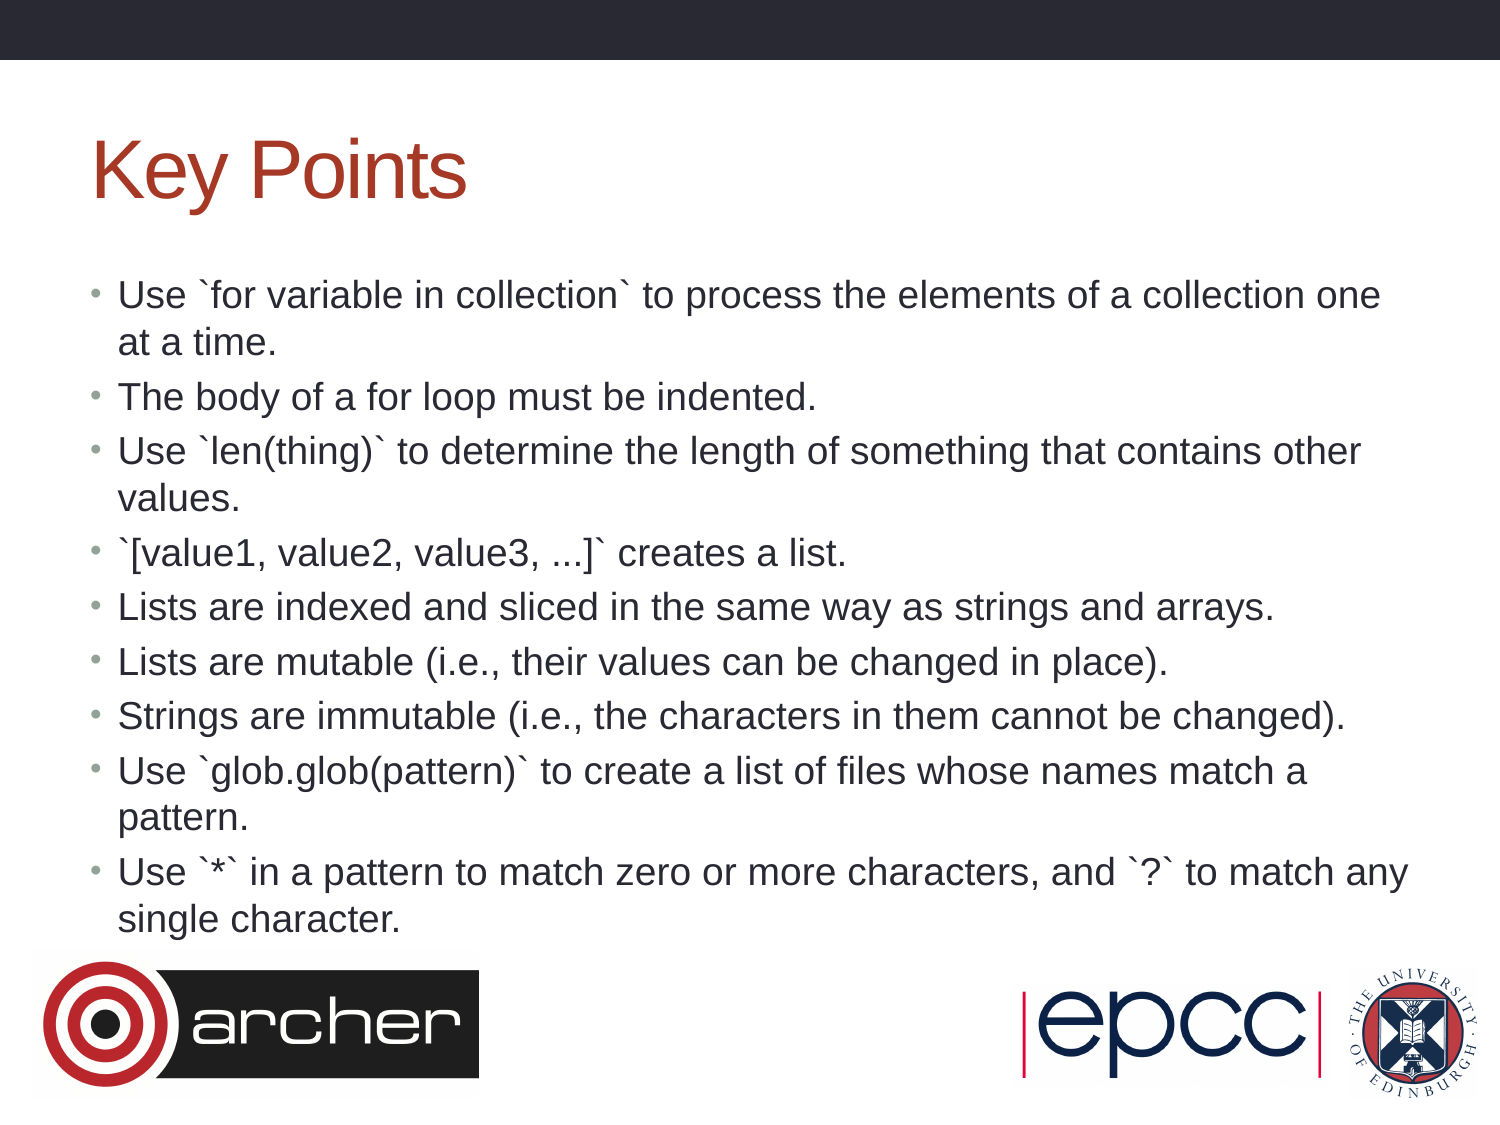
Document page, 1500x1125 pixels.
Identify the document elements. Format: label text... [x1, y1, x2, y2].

picture [32, 950, 479, 1098]
list Use `for variable in collection` to process the elements of a collection one at a time. The body of a for loop must be indented. Use `len(thing)` to determine the length of something that contains other values. `[value1, value2, value3, ...]` creates a list. Lists are indexed and sliced in the same way as strings and arrays. Lists are mutable (i.e., their values can be changed in place). Strings are immutable (i.e., the characters in them cannot be changed). Use `glob.glob(pattern)` to create a list of files whose names match a pattern. Use `*` in a pattern to match zero or more characters, and `?` to match any single character. [75, 262, 1425, 951]
title Key Points [75, 87, 1425, 244]
picture [1012, 982, 1330, 1086]
picture [1348, 968, 1478, 1098]
